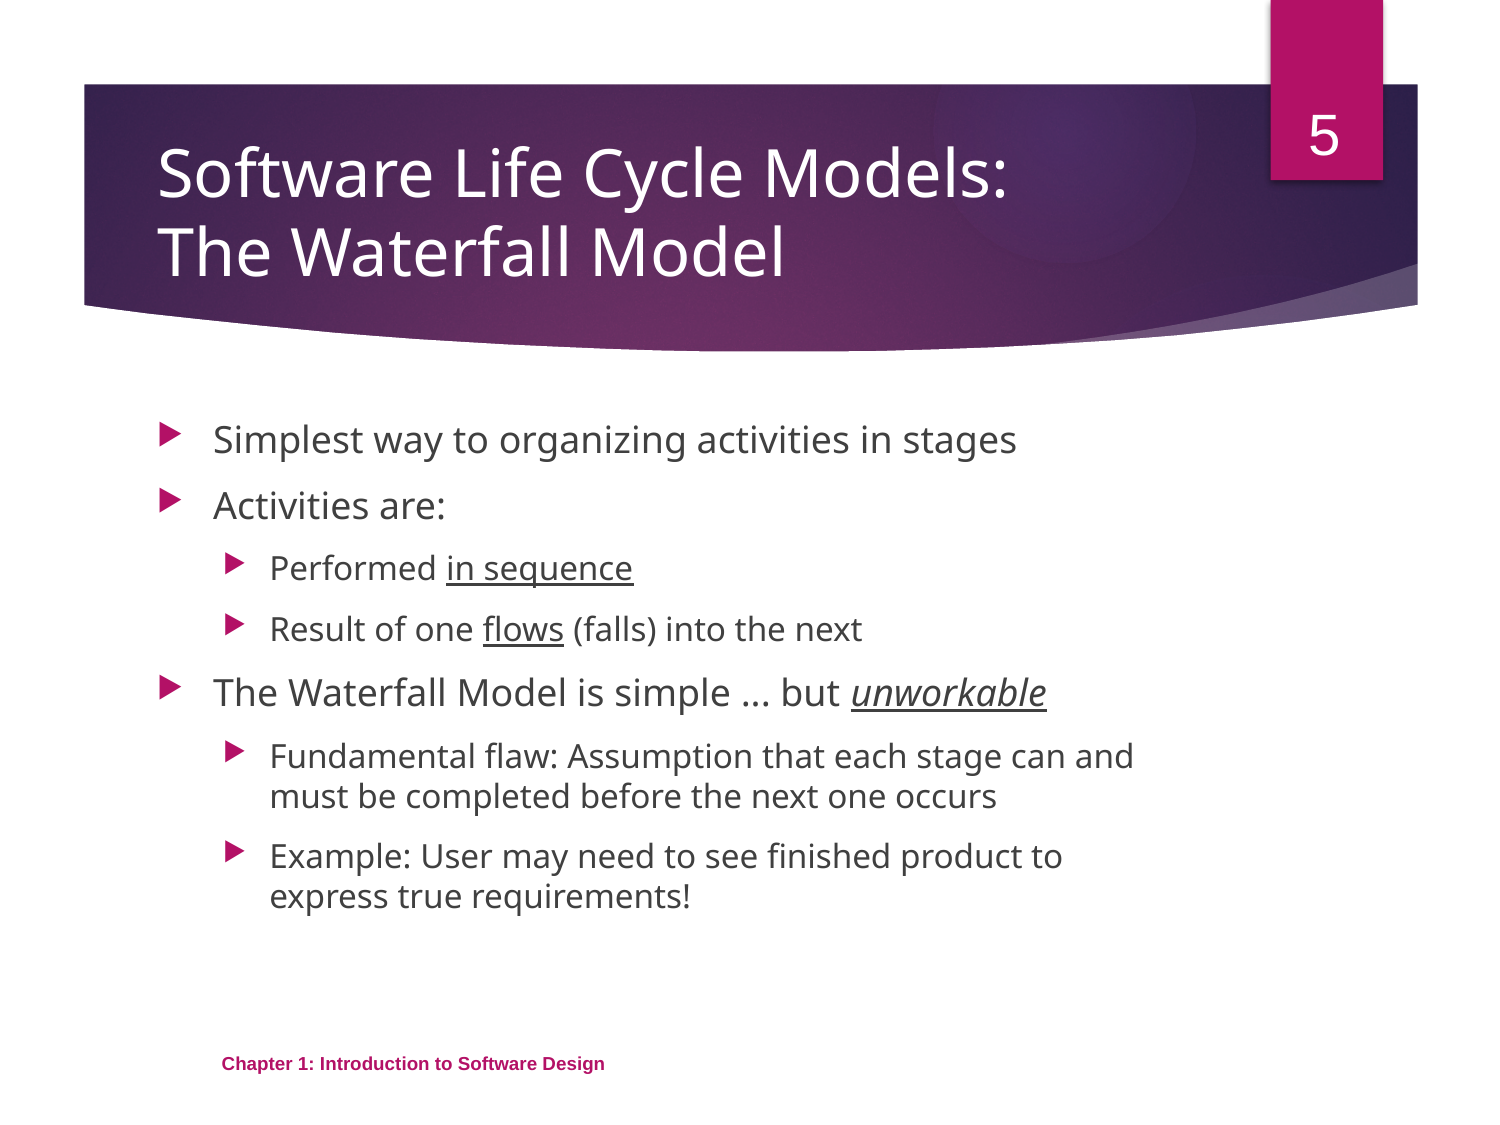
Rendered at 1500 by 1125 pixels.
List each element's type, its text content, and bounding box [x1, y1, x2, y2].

title Software Life Cycle Models: The Waterfall Model [142, 152, 1183, 269]
list Simplest way to organizing activities in stages Activities are: Performed in sequence Result of one flows (falls) into the next The Waterfall Model is simple ... but unworkable Fundamental flaw: Assumption that each stage can and must be completed before the next one occurs Example: User may need to see finished product to express true requirements! [141, 408, 1183, 988]
footer Chapter 1: Introduction to Software Design [96, 1044, 731, 1082]
slide_number 5 [1259, 48, 1390, 175]
